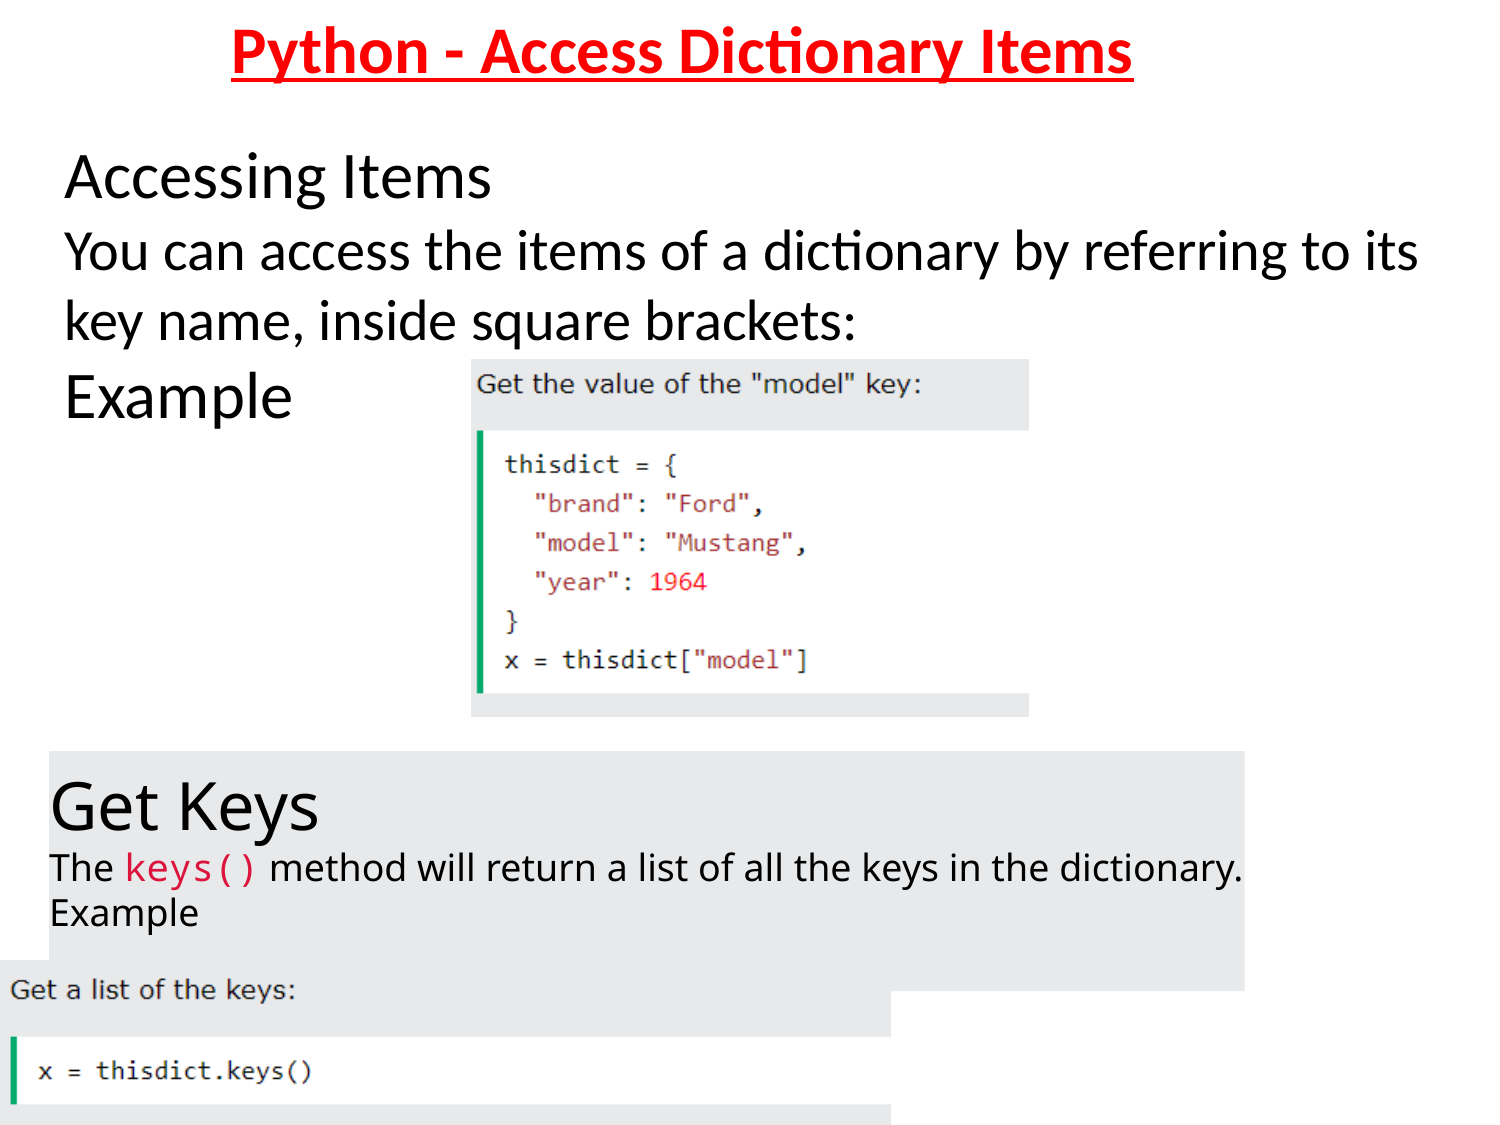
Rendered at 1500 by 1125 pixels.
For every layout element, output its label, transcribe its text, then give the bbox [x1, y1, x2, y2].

text_box Accessing Items You can access the items of a dictionary by referring to its key name, inside square brackets: Example [50, 124, 1438, 440]
picture [0, 960, 891, 1125]
picture [470, 358, 1030, 718]
text_box Python - Access Dictionary Items [216, 0, 1150, 95]
text_box Get Keys The keys() method will return a list of all the keys in the dictionary. Example [49, 751, 1245, 992]
